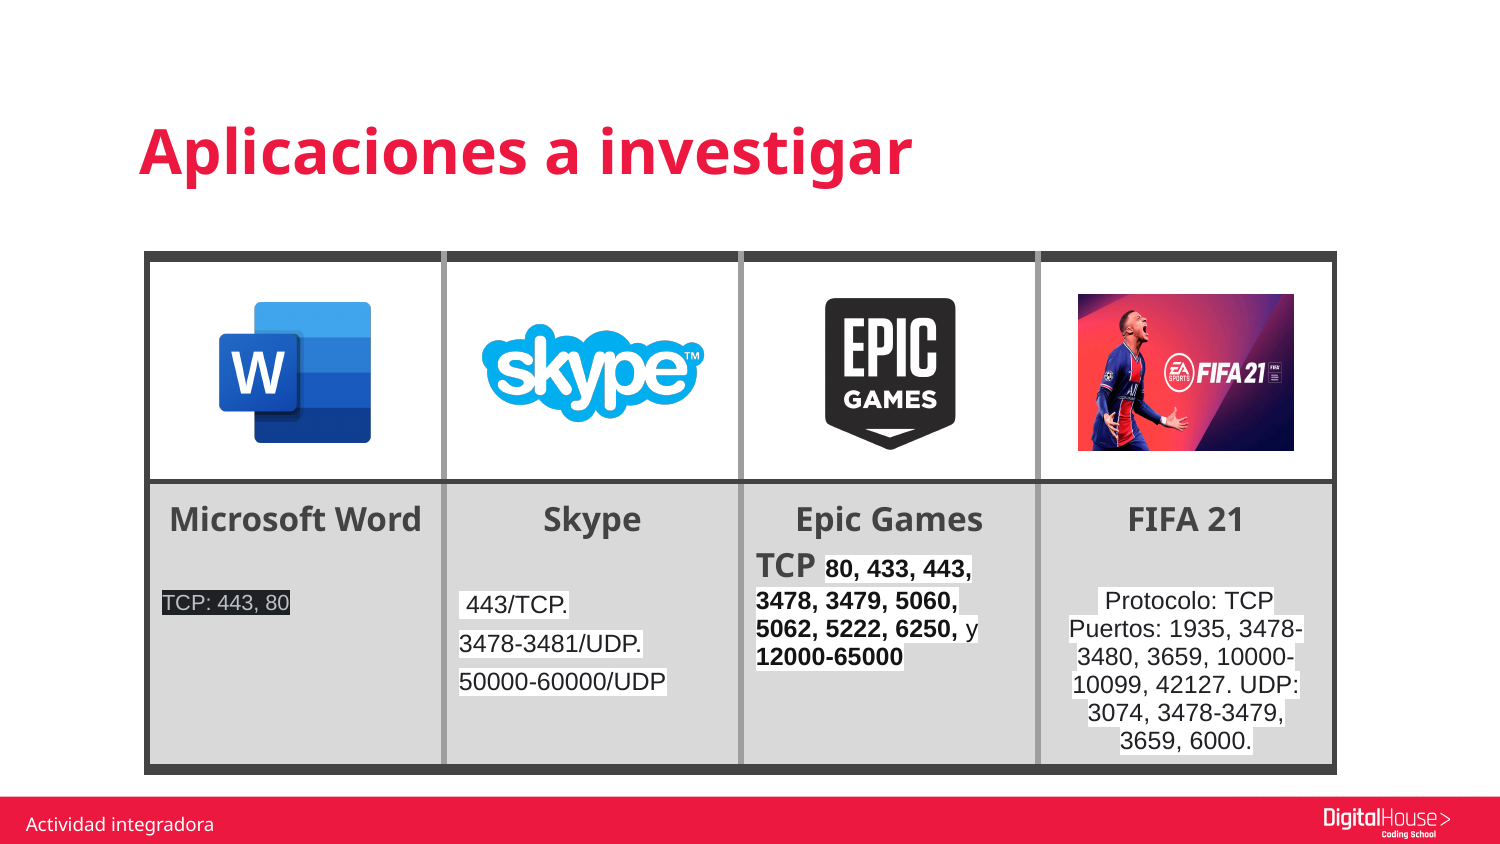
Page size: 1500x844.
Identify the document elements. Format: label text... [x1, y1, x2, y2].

table_header [1041, 262, 1332, 479]
table_header [744, 262, 1035, 479]
table_header [447, 262, 738, 479]
picture [479, 321, 707, 425]
table_header [150, 262, 441, 479]
table_cell Epic Games TCP 80, 433, 443, 3478, 3479, 5060, 5062, 5222, 6250, y 12000-65000 [744, 484, 1035, 764]
text_box Aplicaciones a investigar [124, 99, 1019, 203]
picture [1078, 294, 1294, 451]
table_cell Microsoft Word TCP: 443, 80 [150, 484, 441, 764]
picture [212, 302, 378, 444]
picture [807, 256, 963, 464]
picture [1324, 808, 1450, 839]
table_cell Skype 443/TCP. 3478-3481/UDP. 50000-60000/UDP [447, 484, 738, 764]
table_cell FIFA 21 Protocolo: TCP Puertos: 1935, 3478-3480, 3659, 10000-10099, 42127. UDP: 3074, 3478-3479, 3659, 6000. [1041, 484, 1332, 764]
